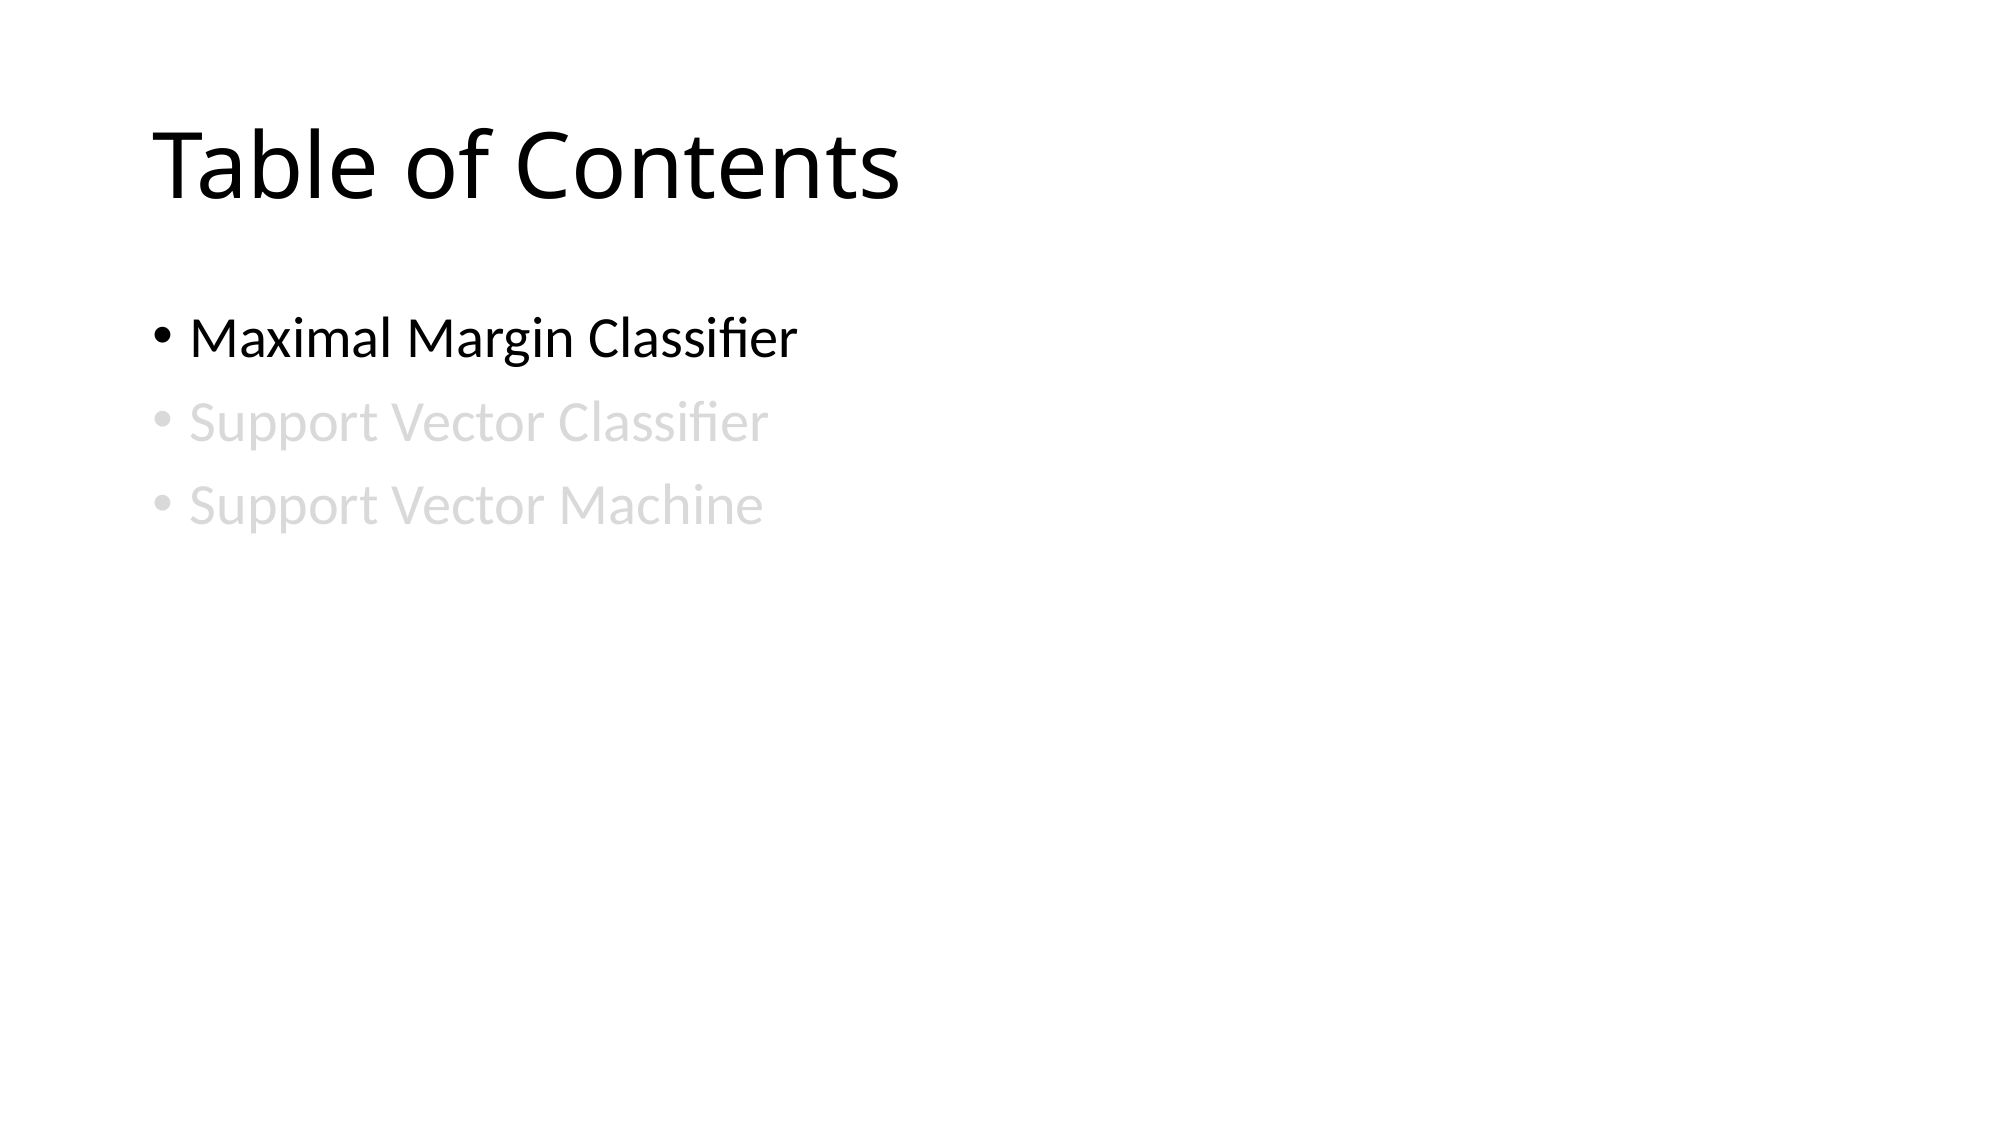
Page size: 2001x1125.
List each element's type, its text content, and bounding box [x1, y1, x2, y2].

list Maximal Margin Classifier Support Vector Classifier Support Vector Machine [137, 299, 1863, 1014]
title Table of Contents [137, 59, 1863, 278]
